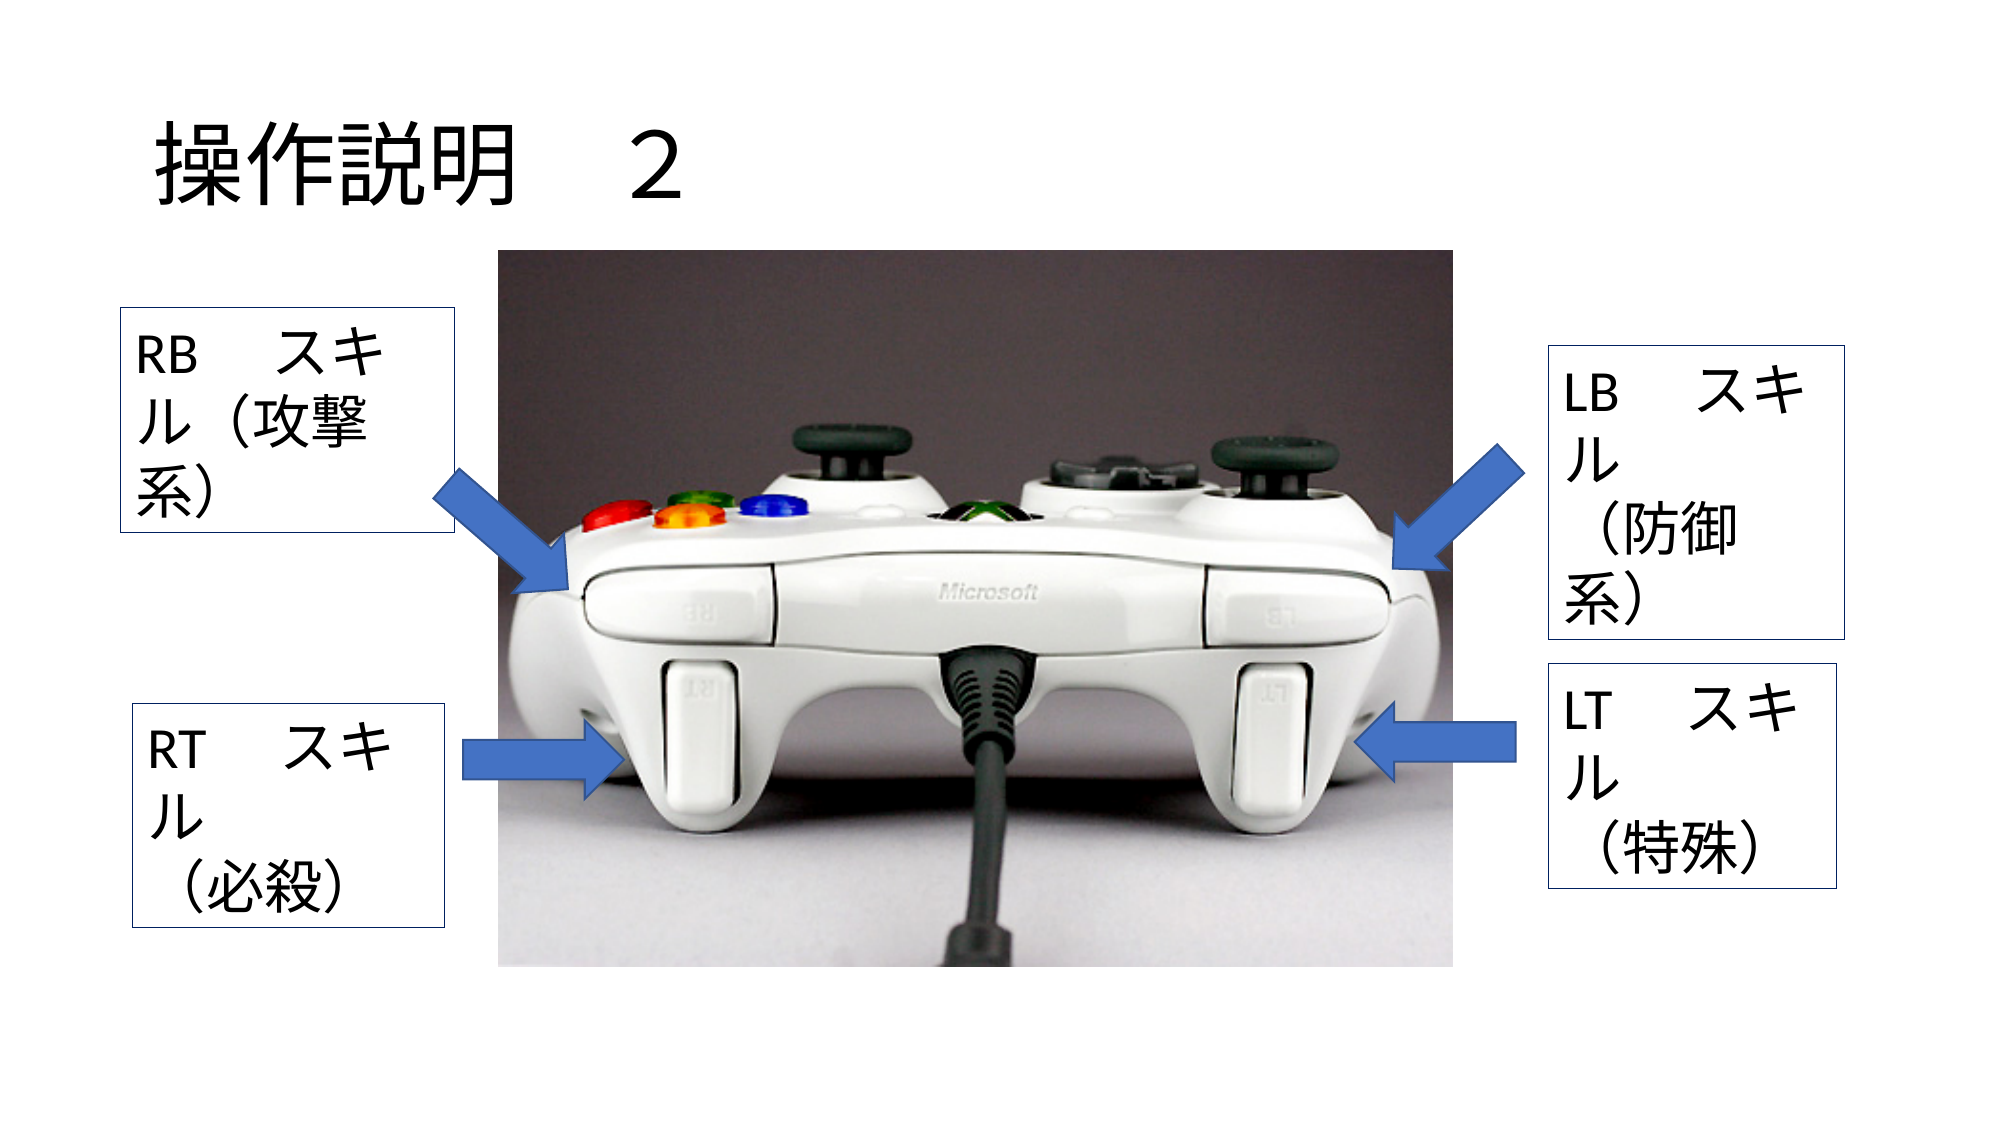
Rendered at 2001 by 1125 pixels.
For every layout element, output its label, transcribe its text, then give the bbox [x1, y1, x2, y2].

text_box LB スキル （防御系） [1548, 345, 1845, 640]
text_box RT スキル （必殺） [132, 703, 445, 928]
title 操作説明 ２ [137, 59, 1863, 278]
text_box [432, 467, 497, 556]
text_box LT スキル （特殊） [1548, 663, 1837, 889]
text_box RB スキル（攻撃系） [120, 307, 455, 533]
text_box [1453, 721, 1517, 763]
text_box [1453, 442, 1526, 541]
text_box [462, 738, 497, 781]
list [497, 250, 1453, 967]
